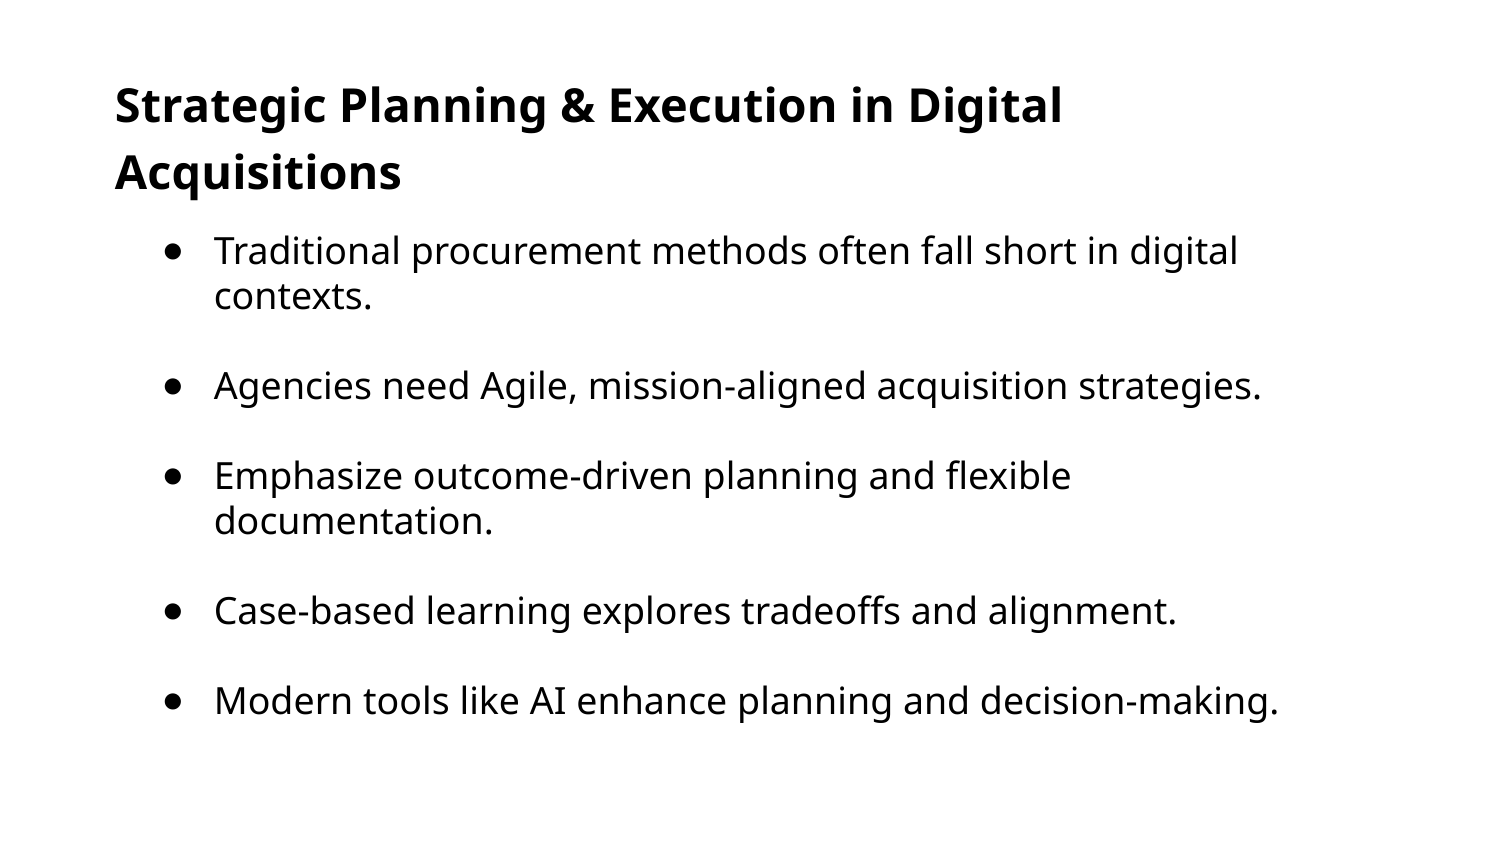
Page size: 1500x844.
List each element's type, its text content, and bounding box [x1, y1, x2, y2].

text_box [99, 164, 655, 213]
text_box Traditional procurement methods often fall short in digital contexts. Agencies need Agile, mission-aligned acquisition strategies. Emphasize outcome-driven planning and flexible documentation. Case-based learning explores tradeoffs and alignment. Modern tools like AI enhance planning and decision-making. [123, 212, 1377, 738]
title Strategic Planning & Execution in Digital Acquisitions [99, 99, 1353, 164]
